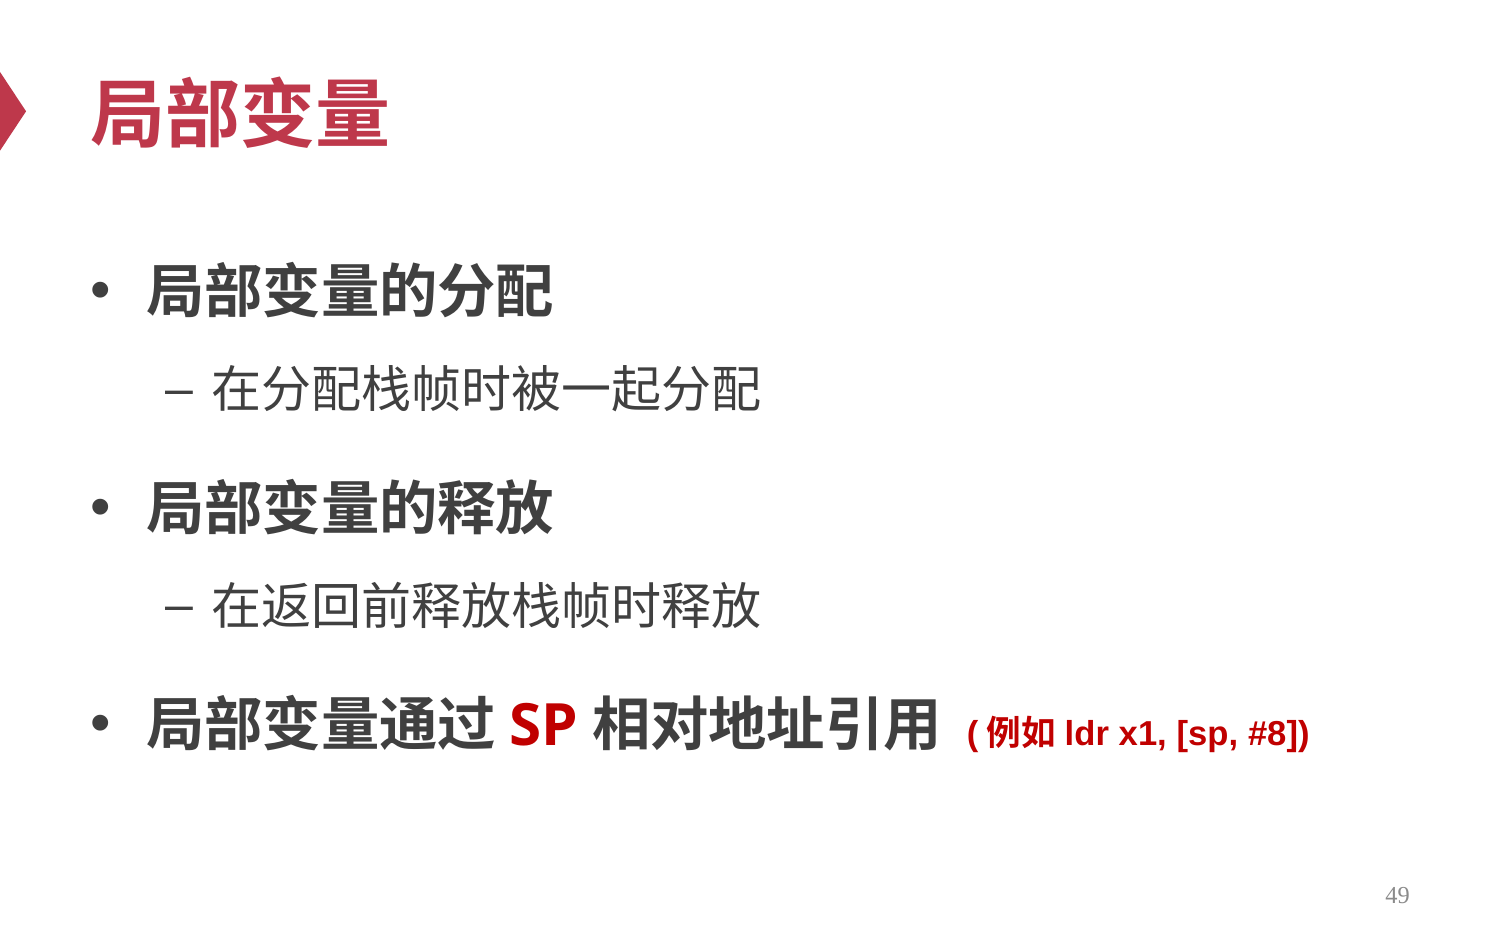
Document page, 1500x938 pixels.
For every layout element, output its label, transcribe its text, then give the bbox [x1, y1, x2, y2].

list 局部变量的分配 在分配栈帧时被一起分配 局部变量的释放 在返回前释放栈帧时释放 局部变量通过SP相对地址引用 (例如ldr x1, [sp, #8]) [75, 218, 1425, 838]
title 局部变量 [75, 37, 1425, 186]
slide_number 49 [1074, 868, 1425, 919]
